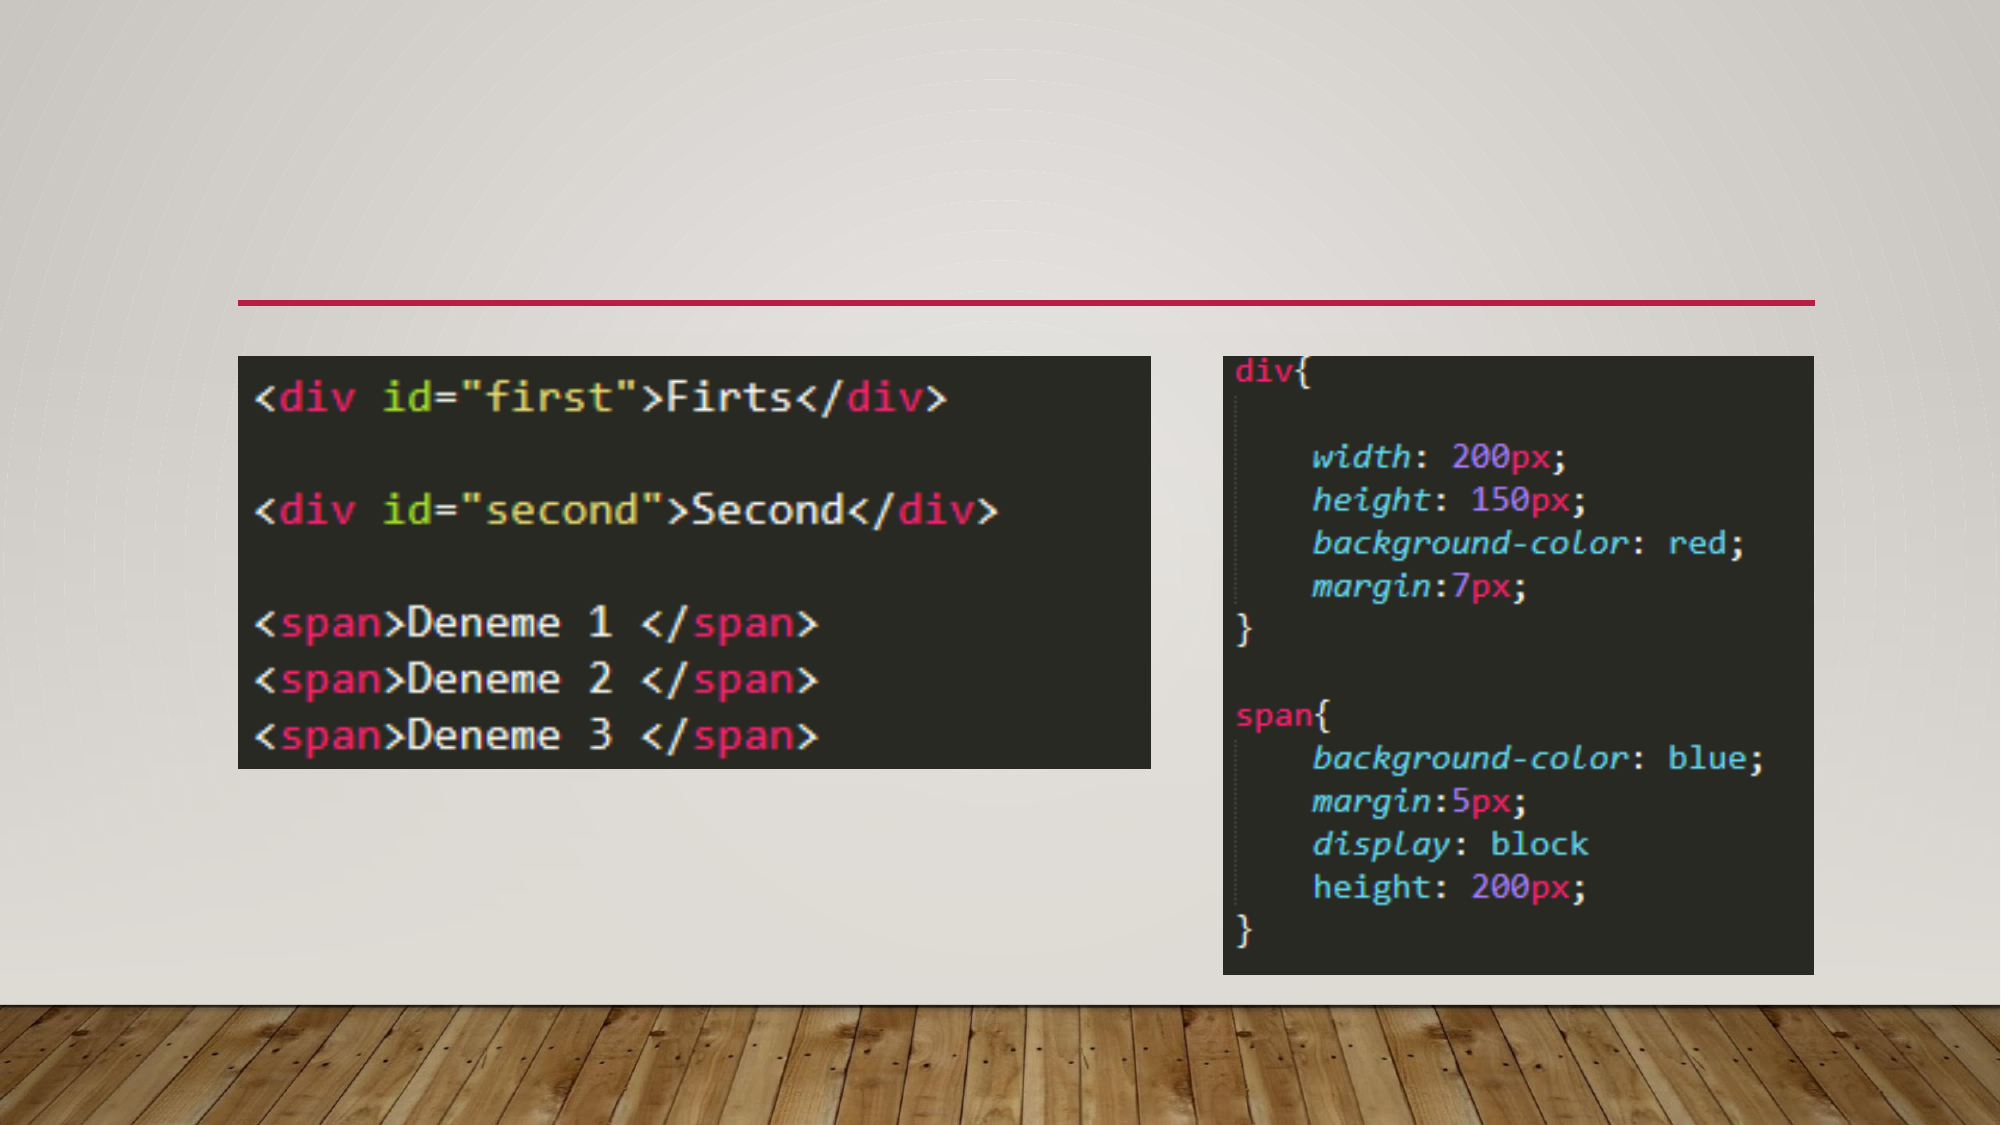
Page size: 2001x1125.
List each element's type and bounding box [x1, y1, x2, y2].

list [237, 355, 1151, 769]
picture [0, 1005, 2000, 1125]
picture [1223, 355, 1814, 975]
